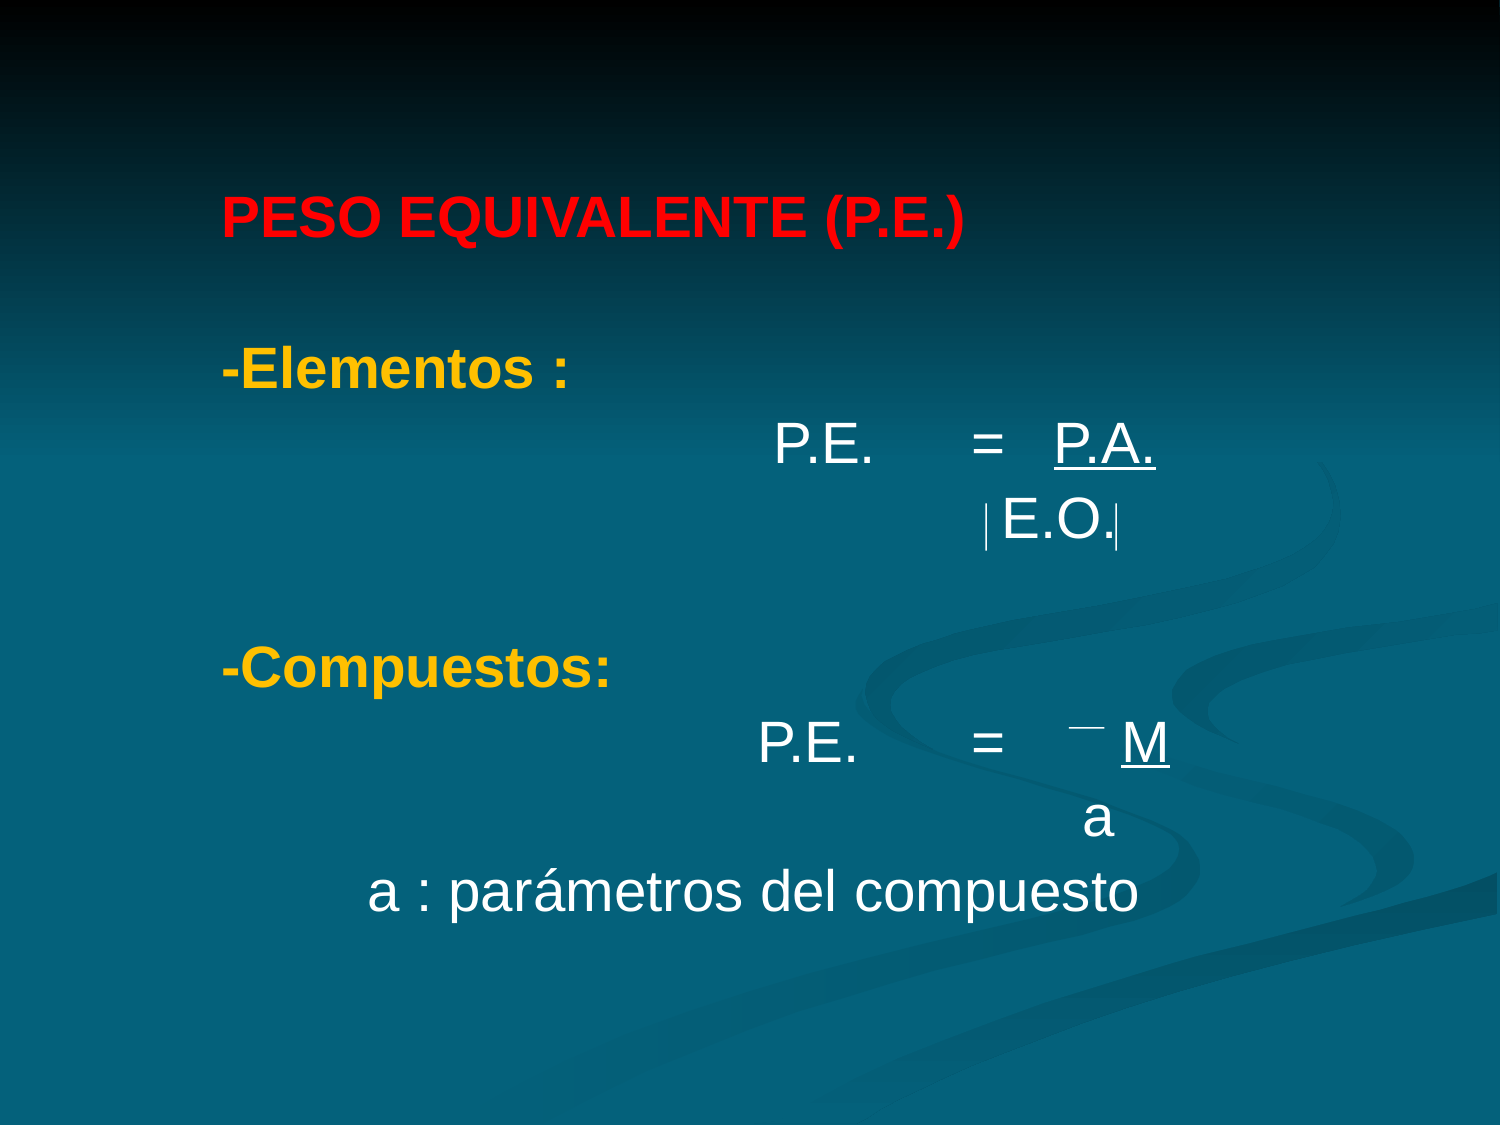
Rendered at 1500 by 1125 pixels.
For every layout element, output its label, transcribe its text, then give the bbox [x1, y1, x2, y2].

list PESO EQUIVALENTE (P.E.) -Elementos : P.E. = P.A. E.O. -Compuestos: P.E. = M a a : parámetros del compuesto [149, 172, 1500, 1024]
